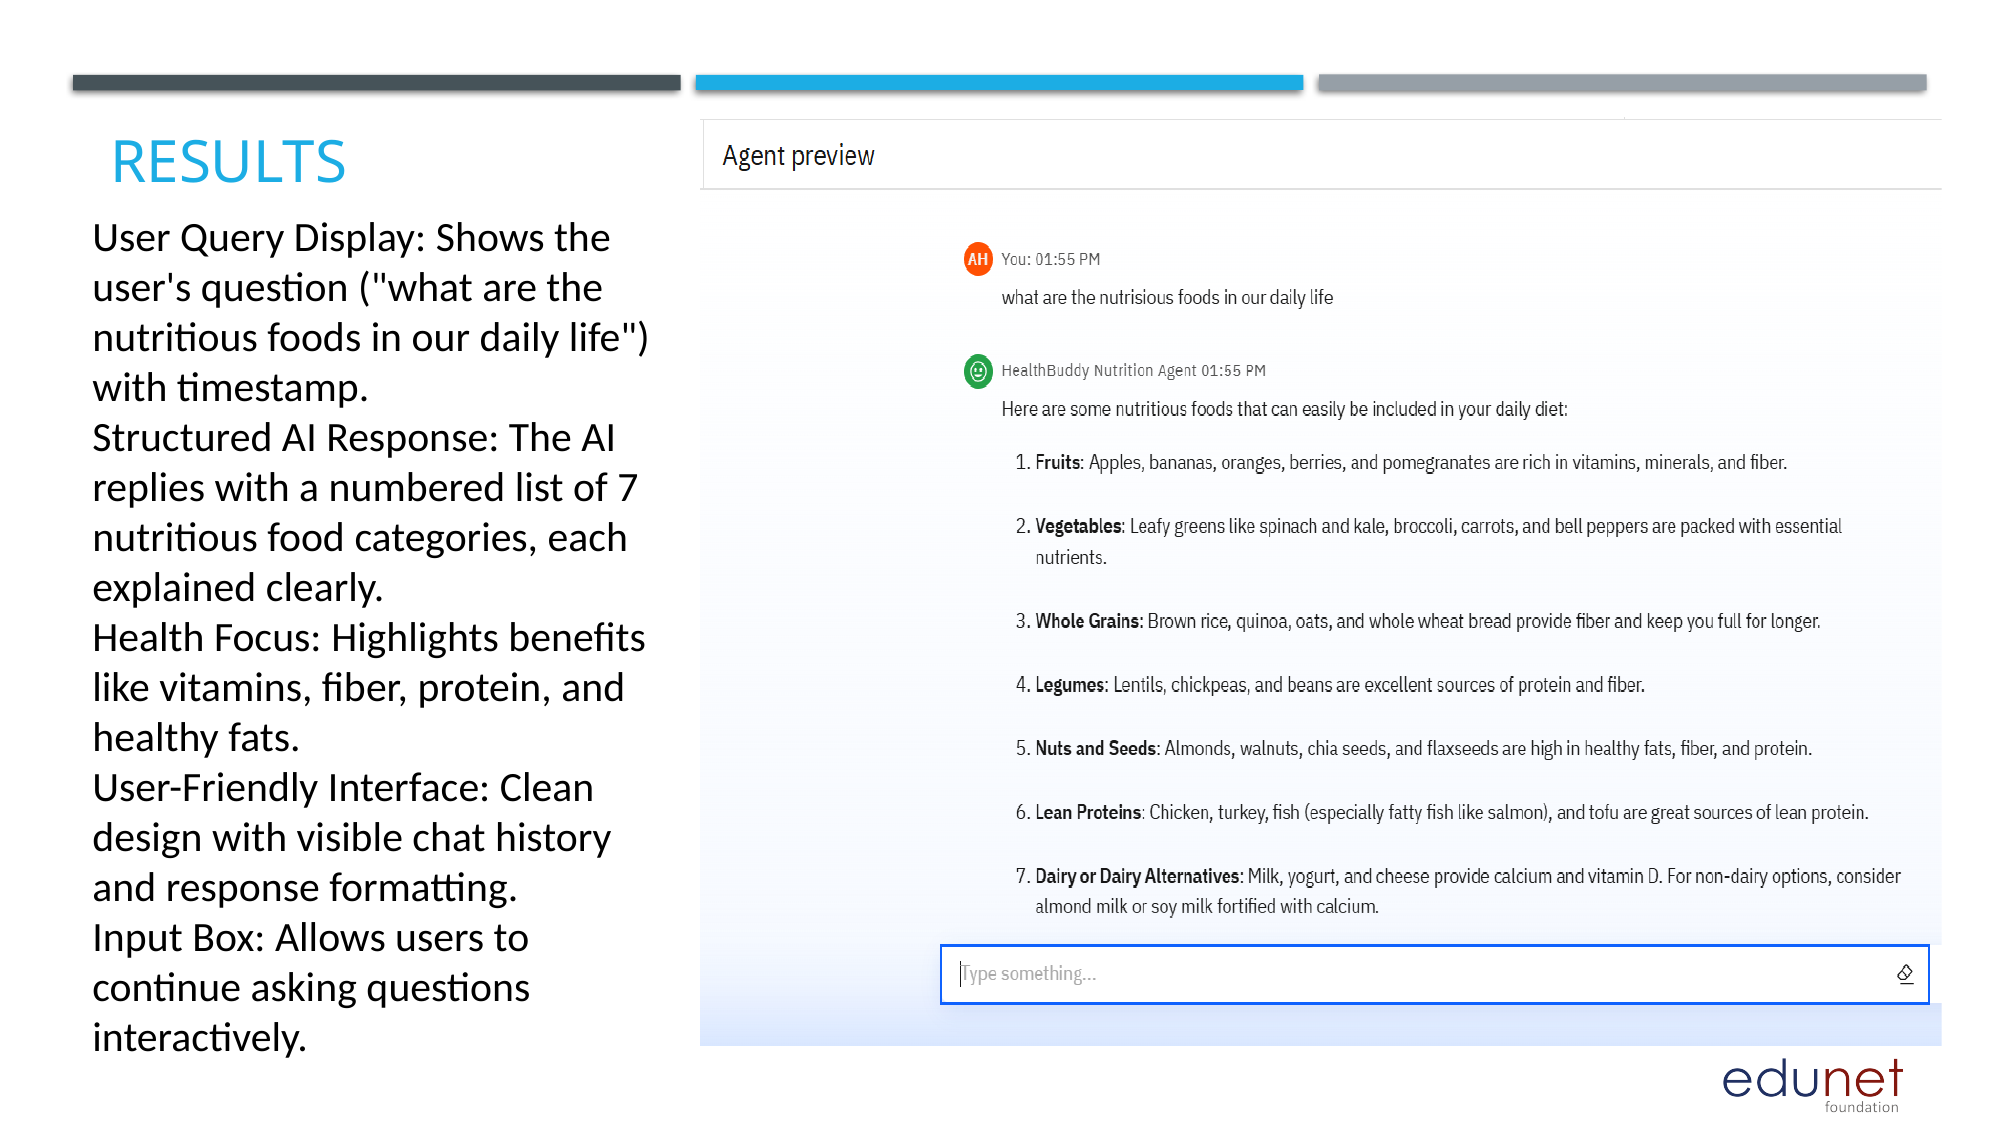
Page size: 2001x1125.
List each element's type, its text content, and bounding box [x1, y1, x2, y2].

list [697, 114, 1943, 1046]
text_box User Query Display: Shows the user's question ("what are the nutritious foods in our daily life") with timestamp. Structured AI Response: The AI replies with a numbered list of 7 nutritious food categories, each explained clearly. Health Focus: Highlights benefits like vitamins, fiber, protein, and healthy fats. User-Friendly Interface: Clean design with visible chat history and response formatting. Input Box: Allows users to continue asking questions interactively. [77, 202, 675, 1046]
title Results [95, 115, 694, 203]
picture [1719, 1056, 1905, 1116]
